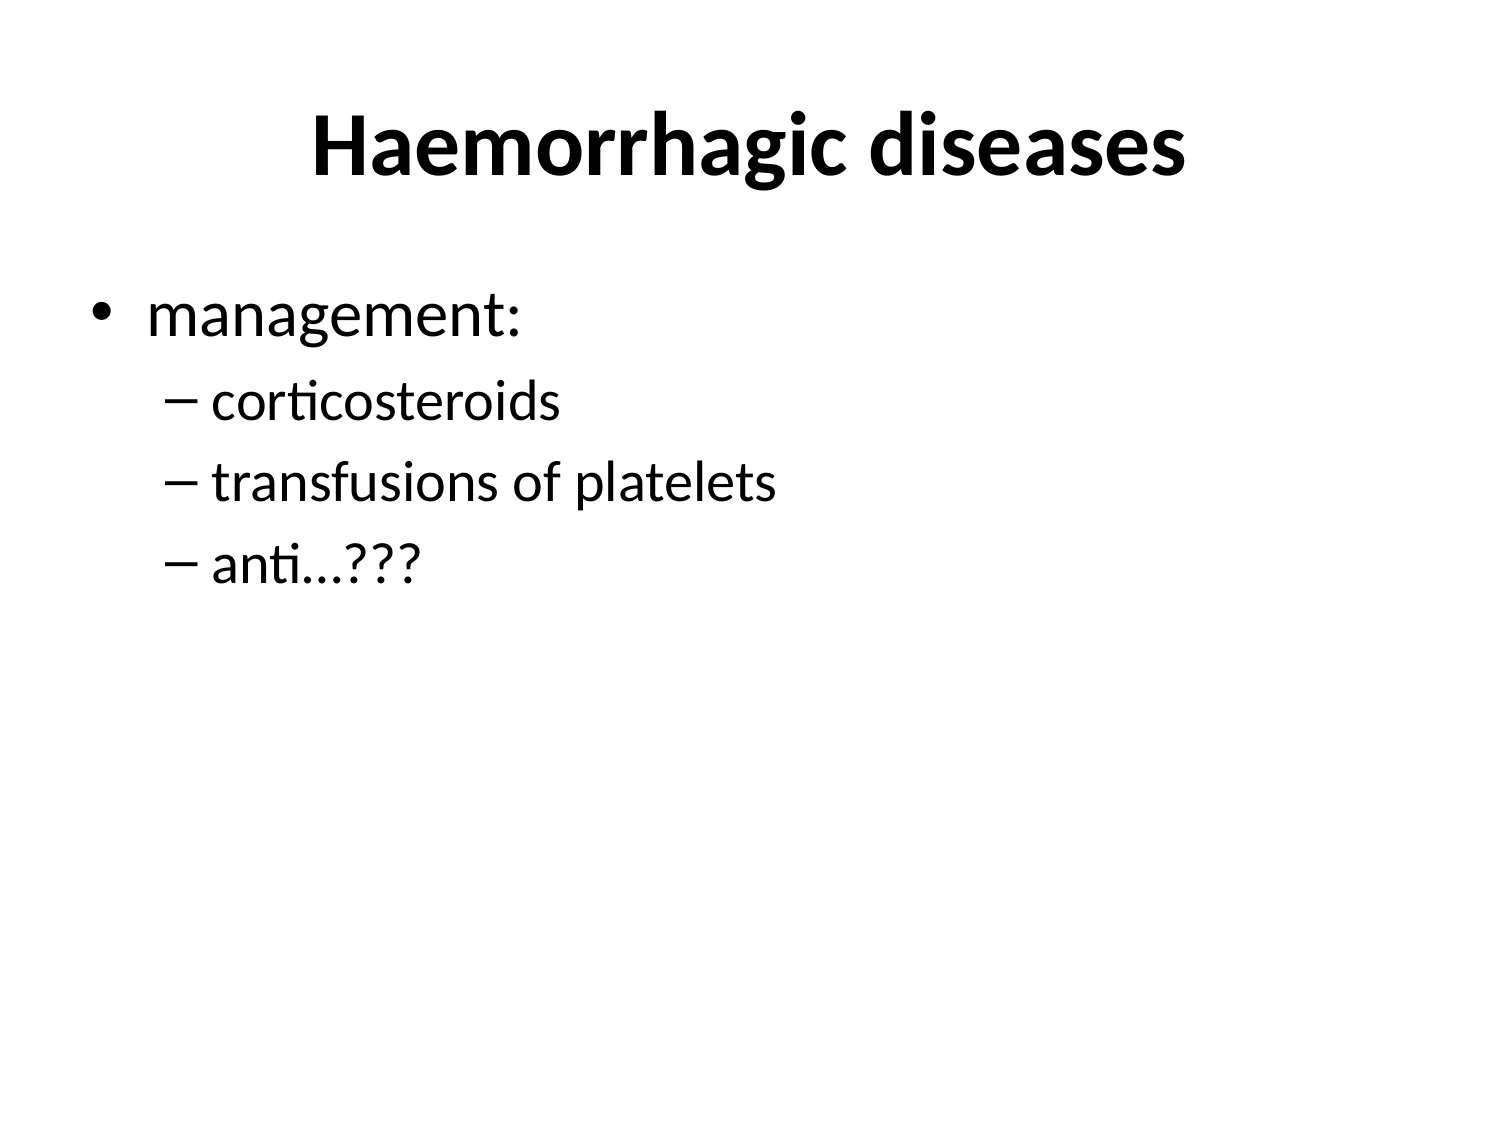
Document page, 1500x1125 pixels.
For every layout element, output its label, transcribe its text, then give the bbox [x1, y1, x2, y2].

title Haemorrhagic diseases [75, 45, 1425, 233]
list management: corticosteroids transfusions of platelets anti…??? [75, 262, 1425, 1005]
